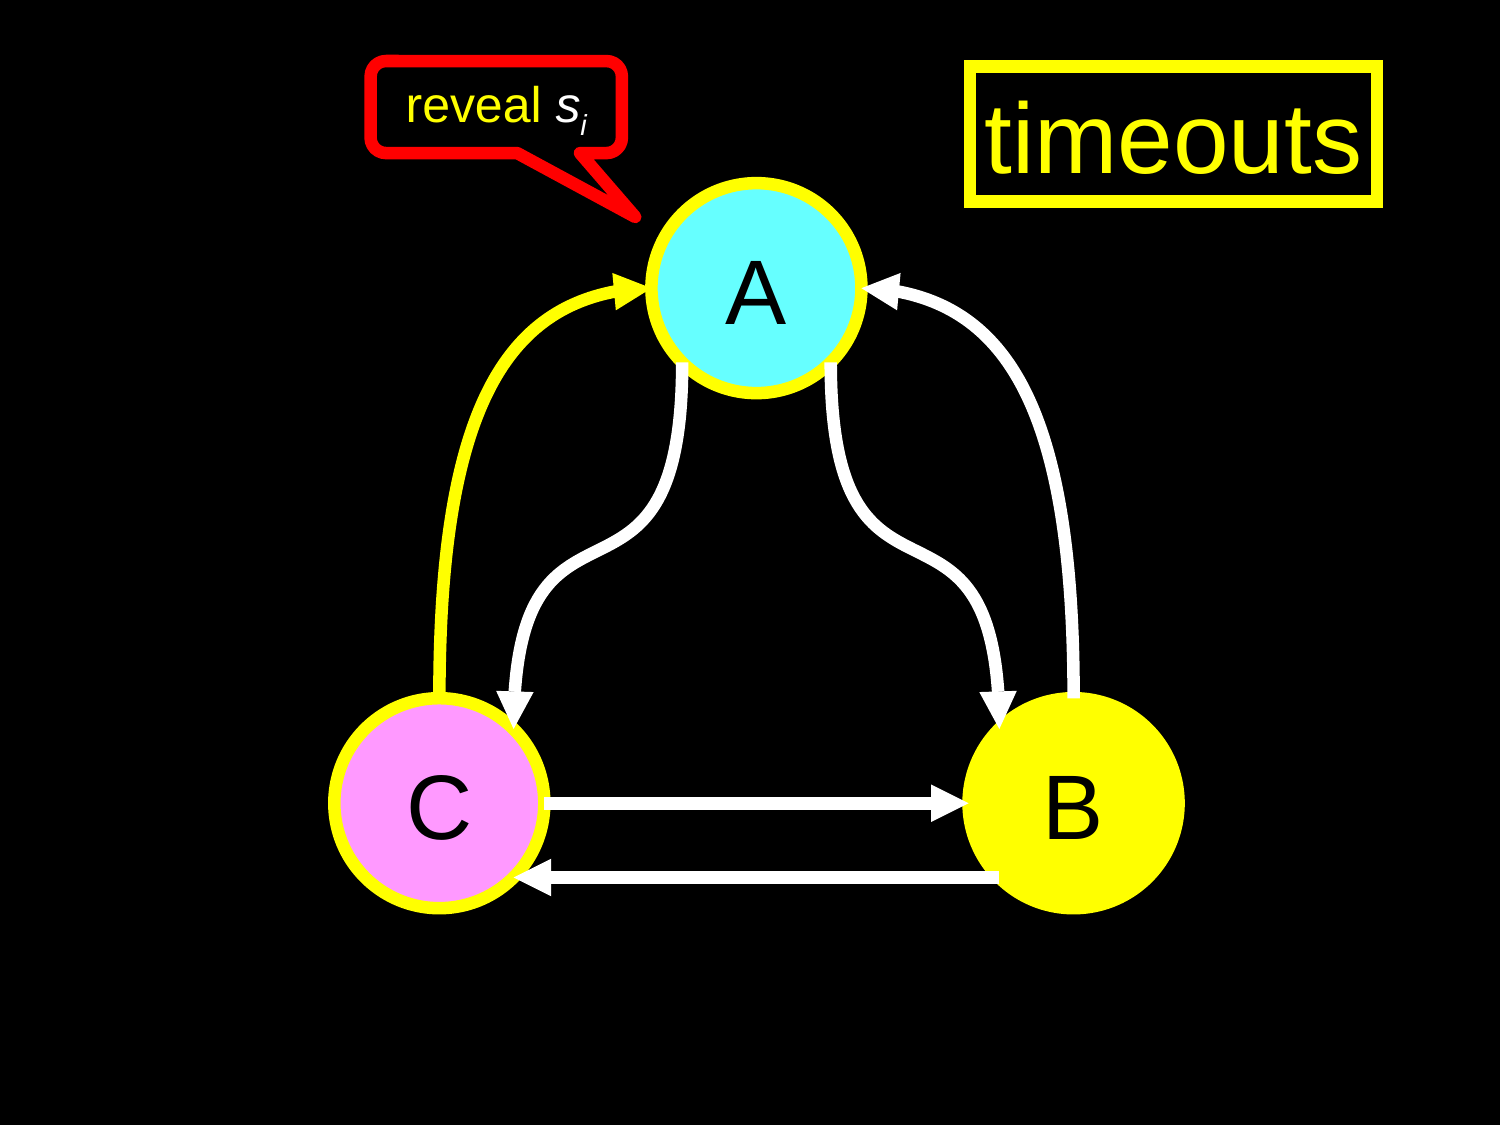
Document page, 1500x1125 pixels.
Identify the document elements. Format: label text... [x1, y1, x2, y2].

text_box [764, 802, 969, 807]
text_box A [649, 181, 864, 396]
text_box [756, 634, 760, 1121]
text_box timeouts [970, 66, 1378, 202]
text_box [414, 461, 729, 631]
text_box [544, 802, 751, 807]
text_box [731, 461, 1099, 631]
text_box B [966, 696, 1181, 911]
text_box C [332, 696, 547, 911]
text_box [340, 386, 751, 600]
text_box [762, 386, 1173, 600]
text_box reveal si [368, 58, 637, 219]
